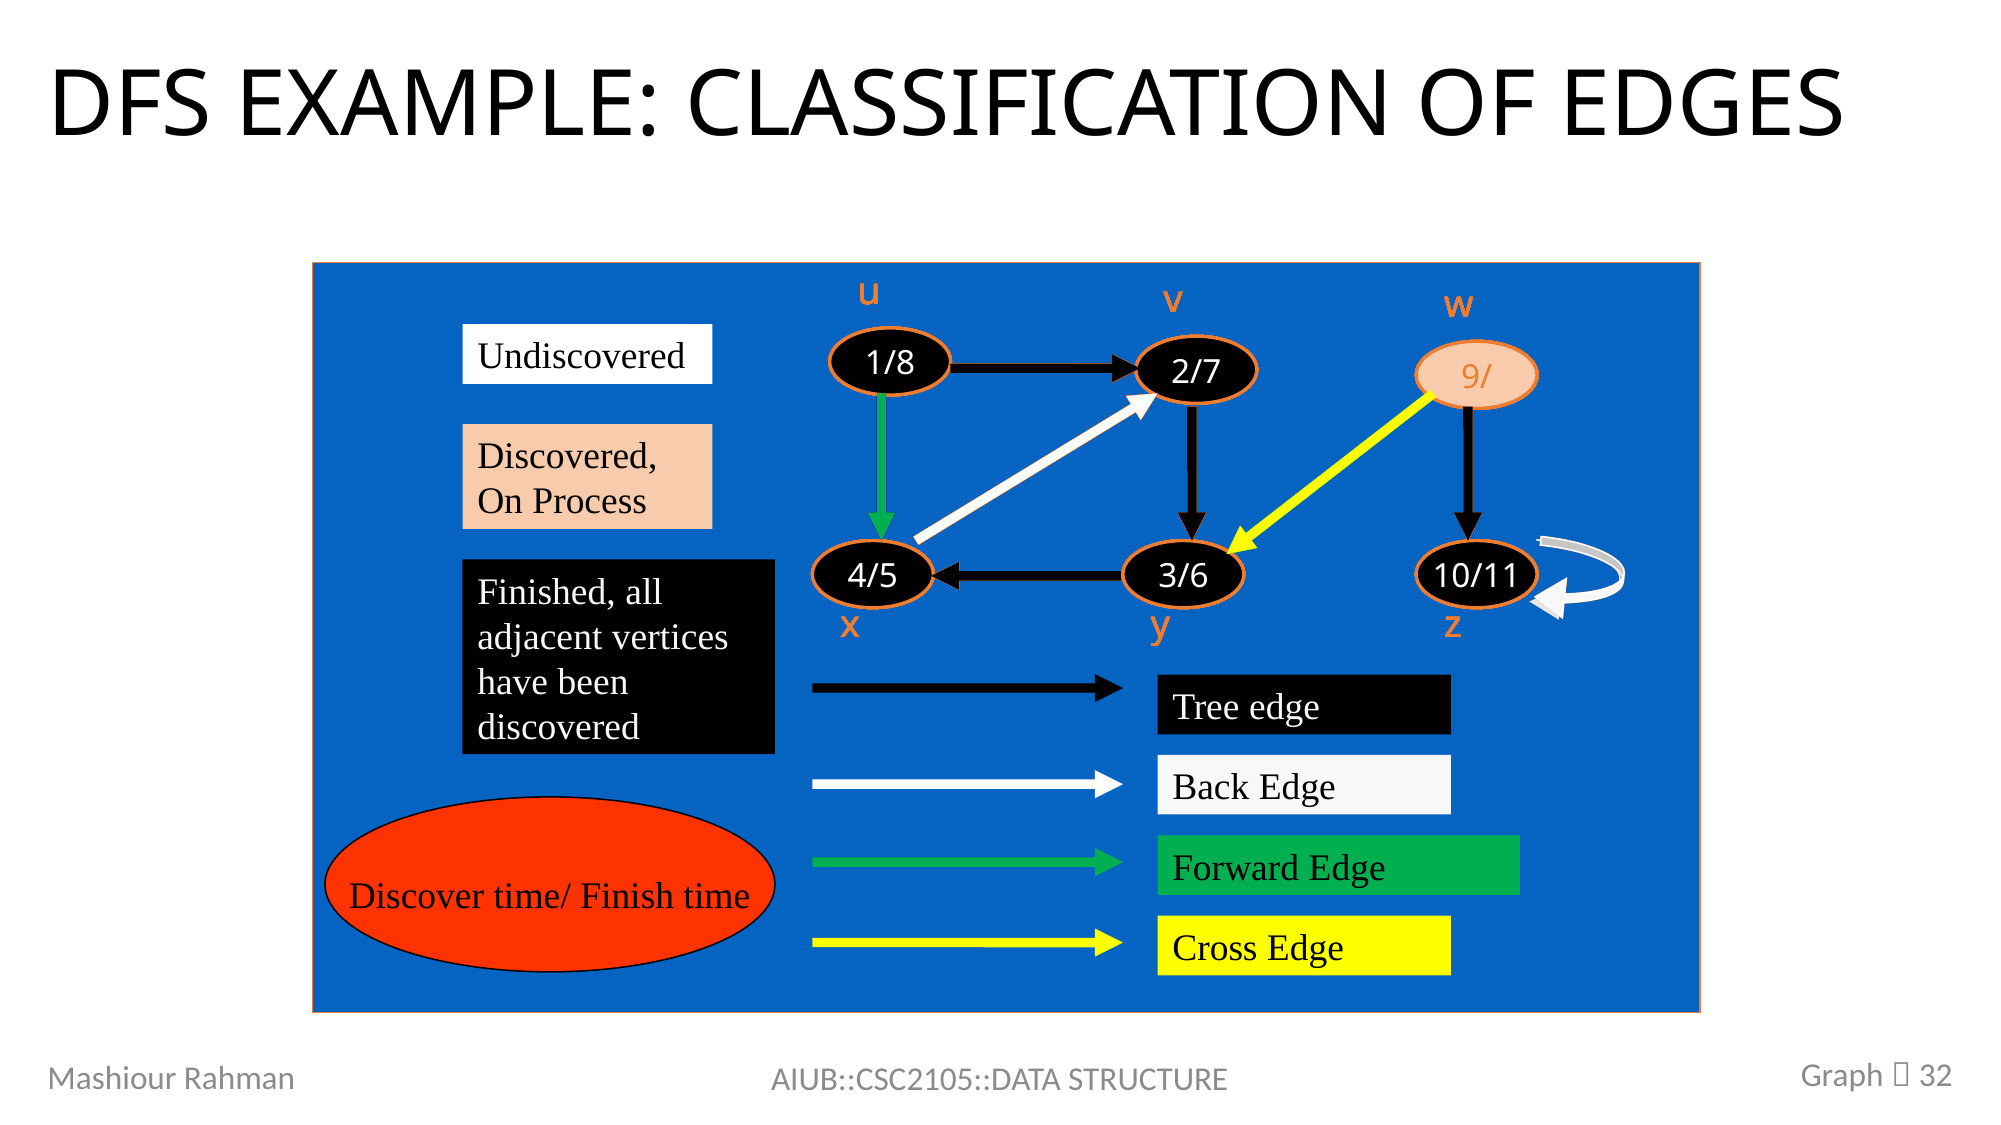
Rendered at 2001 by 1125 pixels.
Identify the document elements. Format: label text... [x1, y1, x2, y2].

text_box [812, 259, 1624, 653]
slide_number Graph  32 [1517, 1042, 1968, 1103]
slide_number Mashiour Rahman [32, 1046, 483, 1107]
text_box Discovered, On Process [462, 424, 713, 529]
text_box Finished, all adjacent vertices have been discovered [462, 559, 775, 755]
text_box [812, 653, 1541, 976]
text_box Undiscovered [462, 324, 713, 384]
footer AIUB::CSC2105::DATA STRUCTURE [662, 1047, 1338, 1108]
text_box [312, 262, 1700, 1013]
title DFS Example: Classification of Edges [32, 35, 1968, 176]
text_box Discover time/ Finish time [324, 796, 775, 972]
